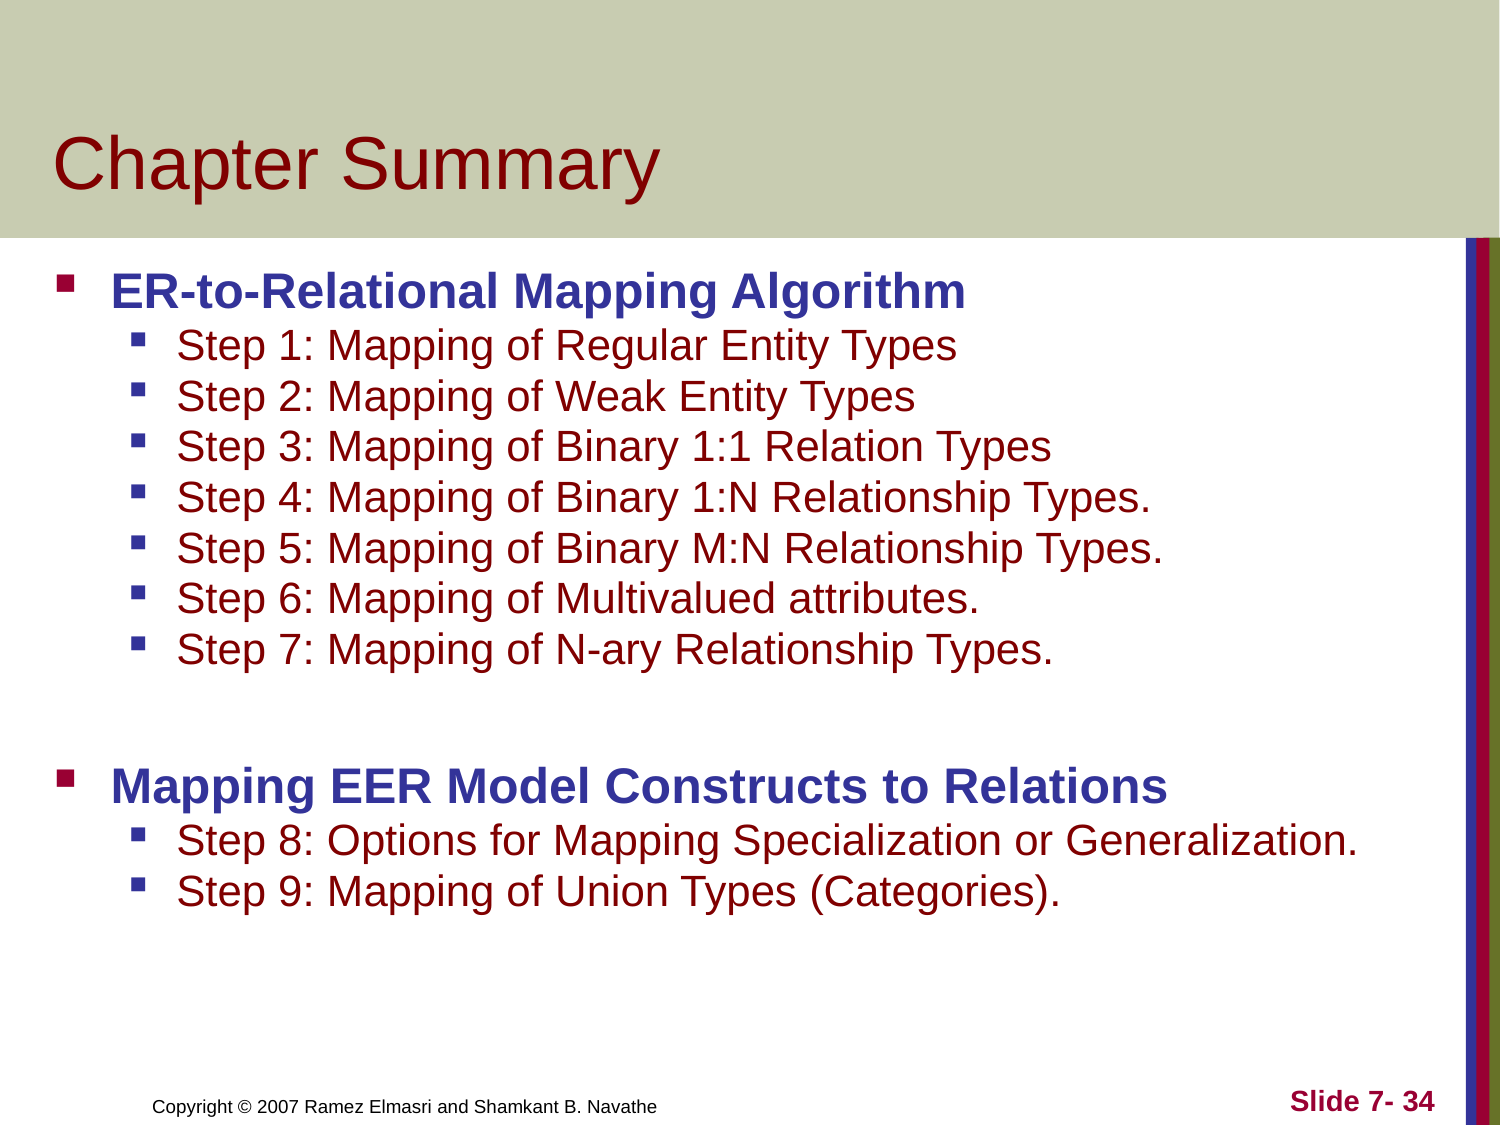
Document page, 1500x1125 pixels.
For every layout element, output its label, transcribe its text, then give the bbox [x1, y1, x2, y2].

slide_number Slide 7- 34 [1137, 1050, 1450, 1125]
list ER-to-Relational Mapping Algorithm Step 1: Mapping of Regular Entity Types Step 2: Mapping of Weak Entity Types Step 3: Mapping of Binary 1:1 Relation Types Step 4: Mapping of Binary 1:N Relationship Types. Step 5: Mapping of Binary M:N Relationship Types. Step 6: Mapping of Multivalued attributes. Step 7: Mapping of N-ary Relationship Types. Mapping EER Model Constructs to Relations Step 8: Options for Mapping Specialization or Generalization. Step 9: Mapping of Union Types (Categories). [39, 262, 1400, 1013]
title Chapter Summary [37, 49, 1317, 213]
